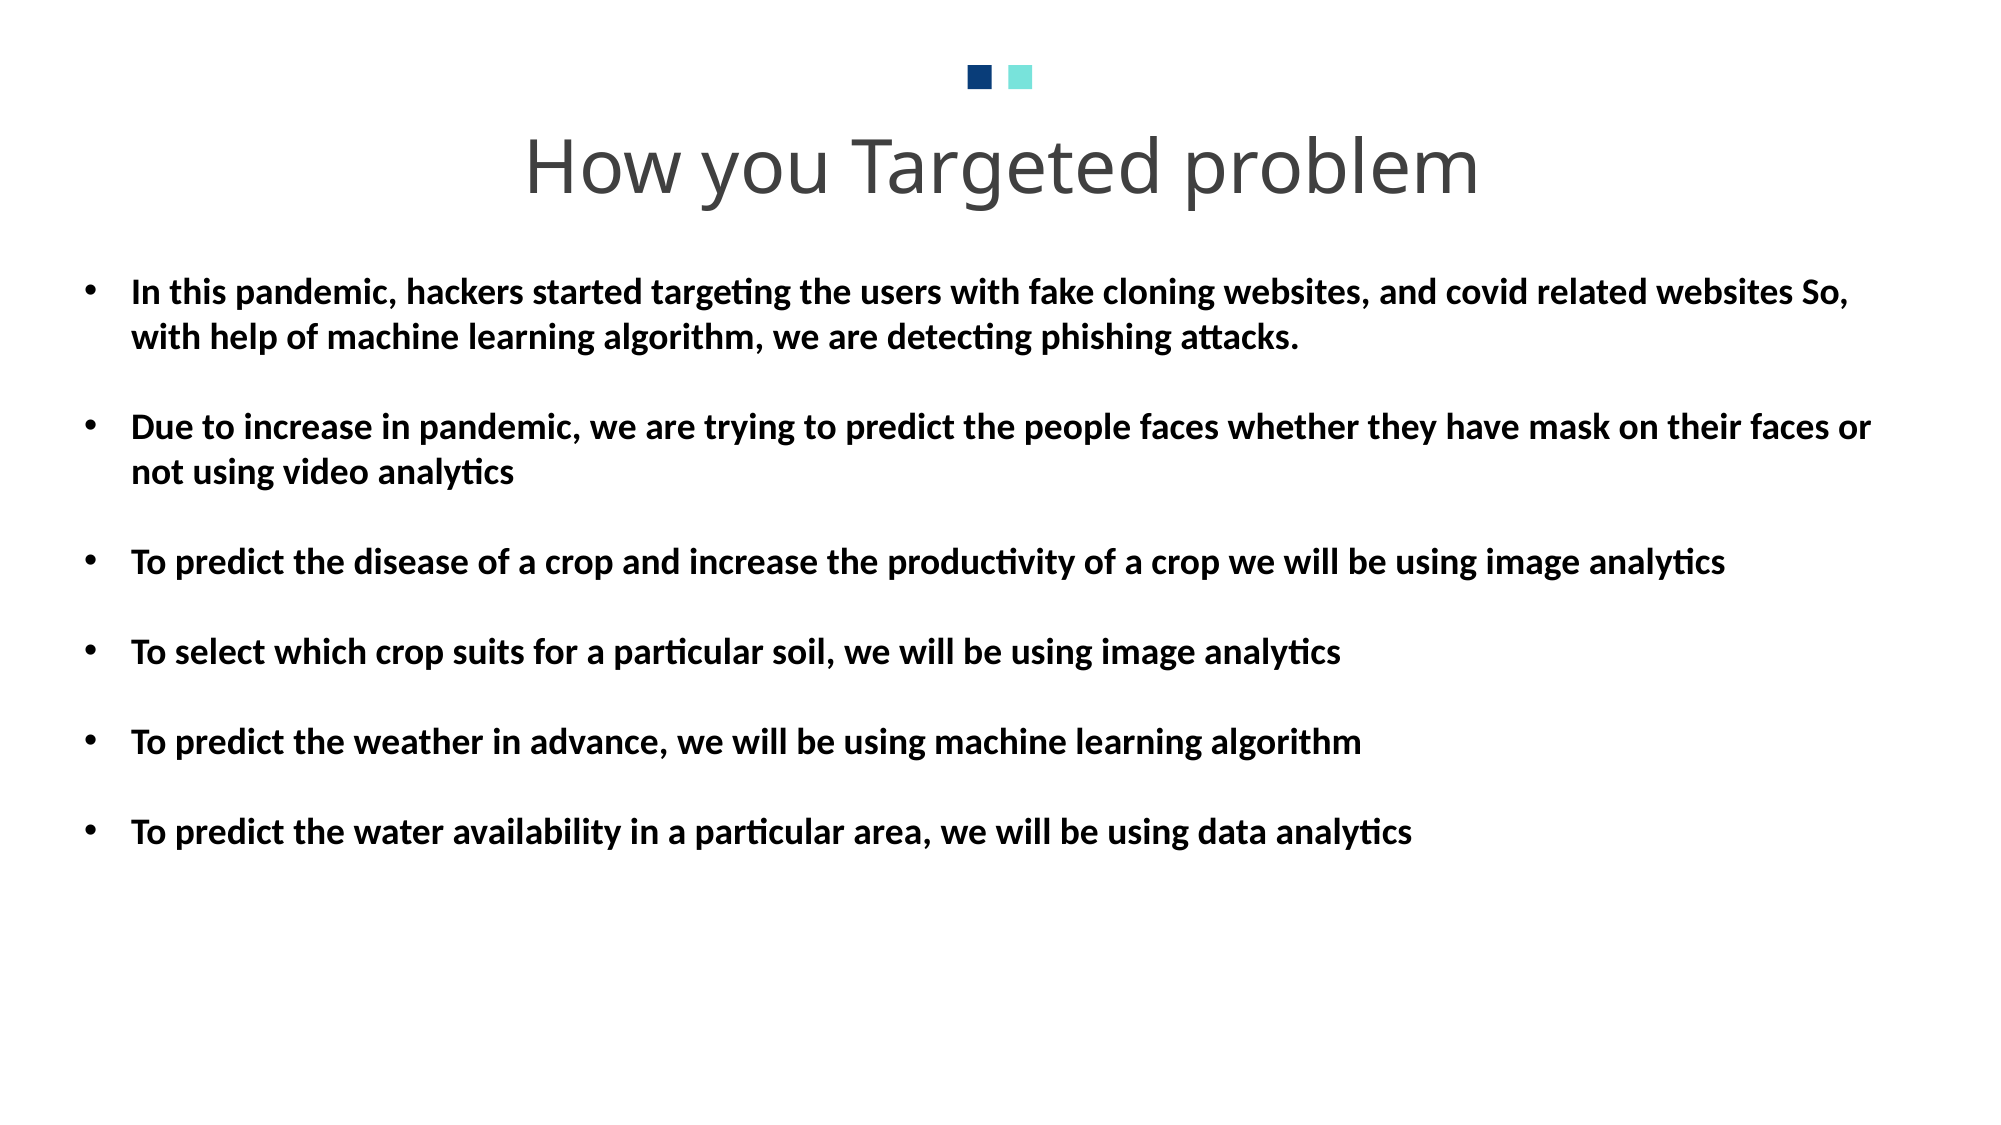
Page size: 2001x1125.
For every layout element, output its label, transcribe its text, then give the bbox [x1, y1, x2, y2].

title How you Targeted problem [84, 100, 1922, 238]
text_box In this pandemic, hackers started targeting the users with fake cloning websites, and covid related websites So, with help of machine learning algorithm, we are detecting phishing attacks. Due to increase in pandemic, we are trying to predict the people faces whether they have mask on their faces or not using video analytics To predict the disease of a crop and increase the productivity of a crop we will be using image analytics To select which crop suits for a particular soil, we will be using image analytics To predict the weather in advance, we will be using machine learning algorithm To predict the water availability in a particular area, we will be using data analytics [69, 259, 1922, 1125]
